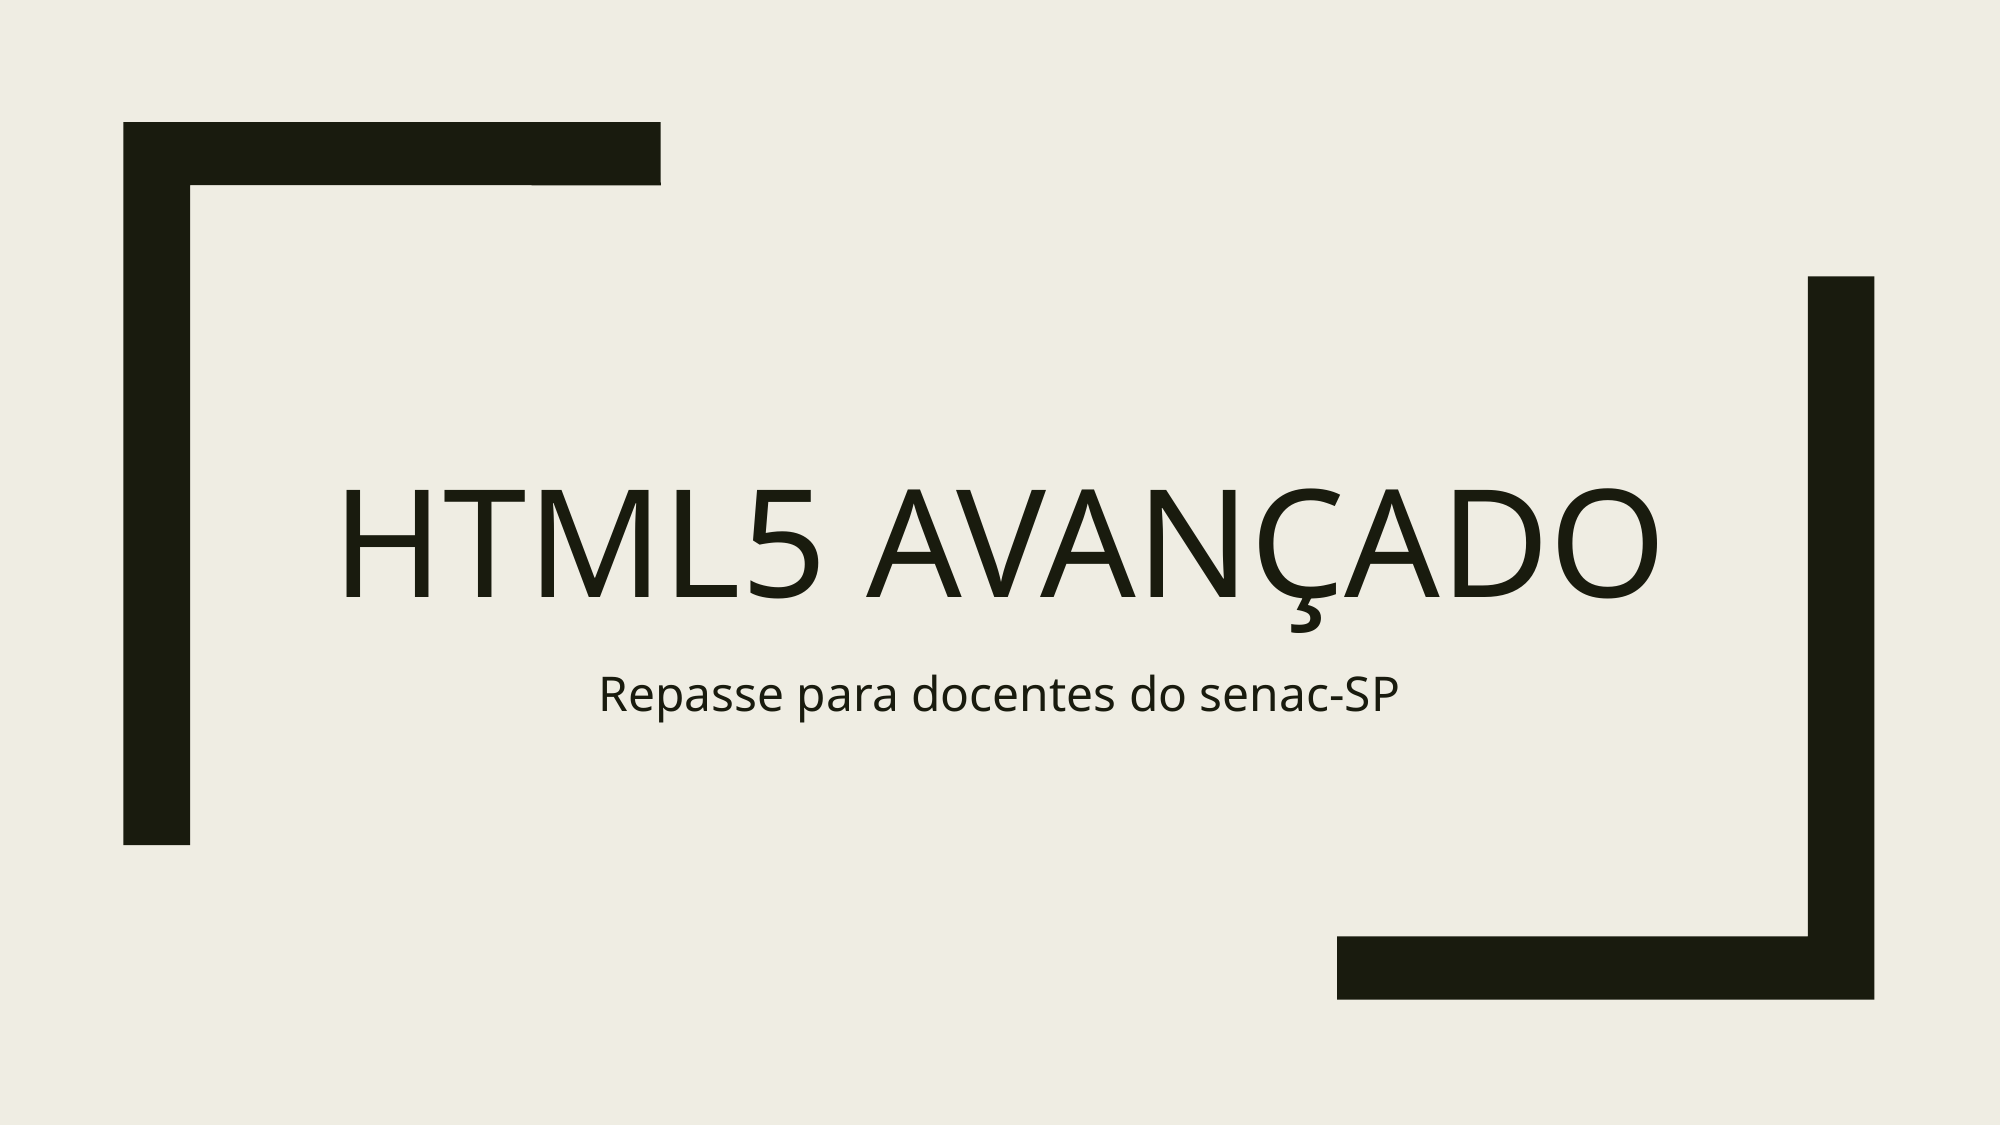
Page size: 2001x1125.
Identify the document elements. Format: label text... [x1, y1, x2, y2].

subtitle Repasse para docentes do senac-SP [439, 649, 1561, 828]
title Html5 avançado [314, 293, 1686, 638]
